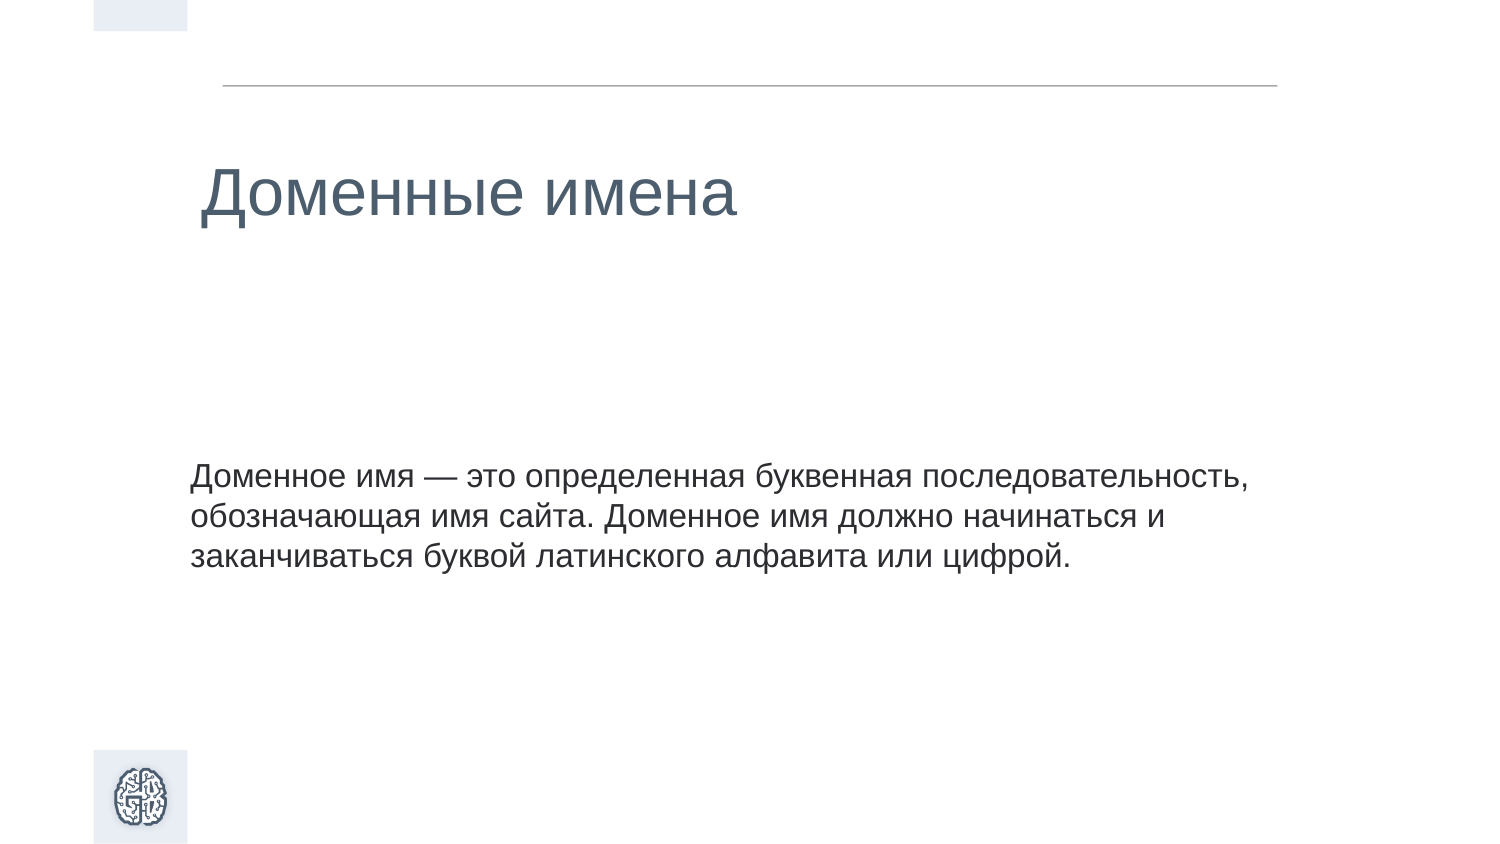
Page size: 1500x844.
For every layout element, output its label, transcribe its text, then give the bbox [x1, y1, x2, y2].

text_box Доменные имена [186, 94, 1311, 281]
picture [106, 760, 175, 834]
list Доменное имя — это определенная буквенная последовательность, обозначающая имя сайта. Доменное имя должно начинаться и заканчиваться буквой латинского алфавита или цифрой. [186, 281, 1326, 746]
